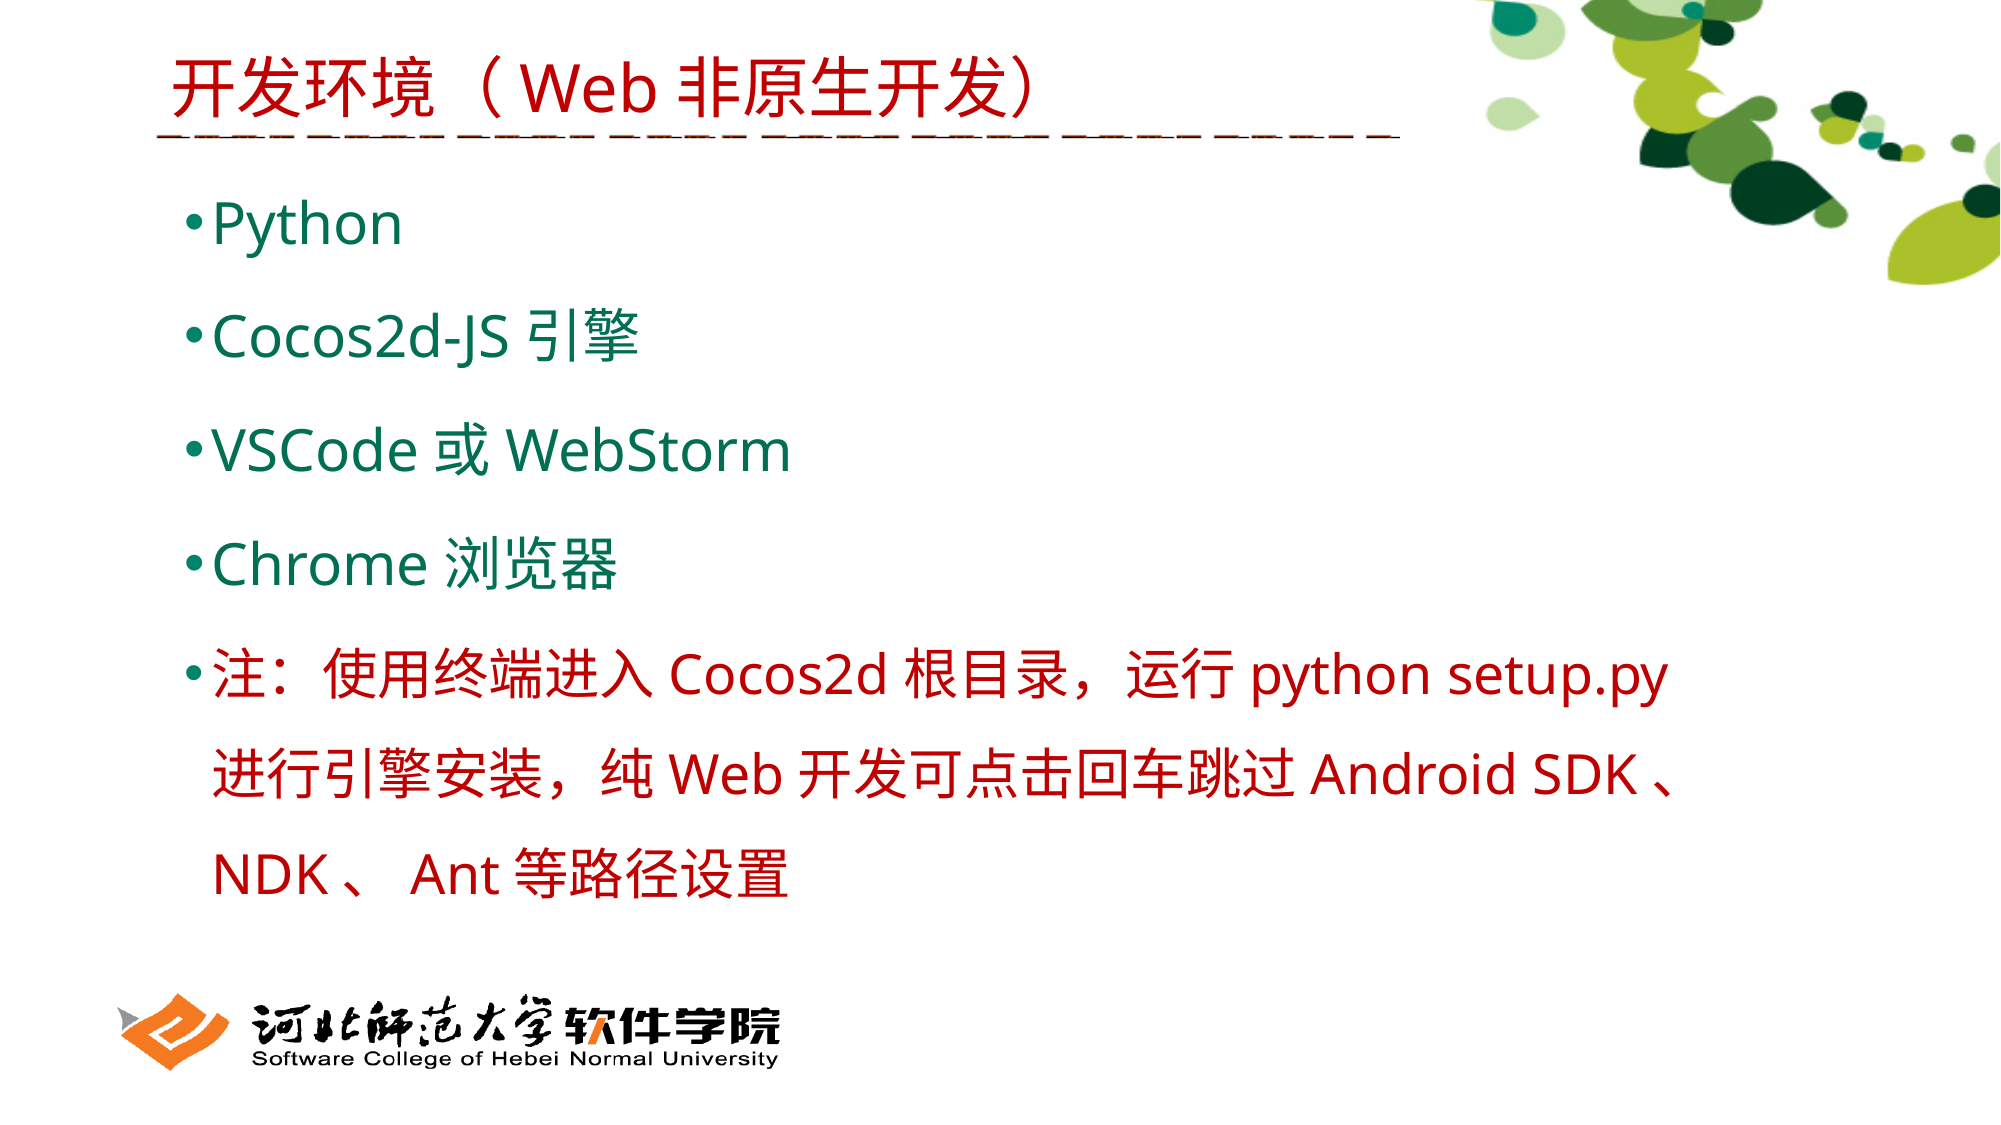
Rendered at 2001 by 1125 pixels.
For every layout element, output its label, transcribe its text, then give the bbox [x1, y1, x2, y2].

list 开发环境（Web非原生开发） [155, 38, 1500, 120]
picture [0, 0, 2001, 1125]
list Python Cocos2d-JS引擎 VSCode或WebStorm Chrome浏览器 注：使用终端进入Cocos2d根目录，运行python setup.py进行引擎安装，纯Web开发可点击回车跳过Android SDK、NDK、Ant等路径设置 [164, 140, 1758, 964]
